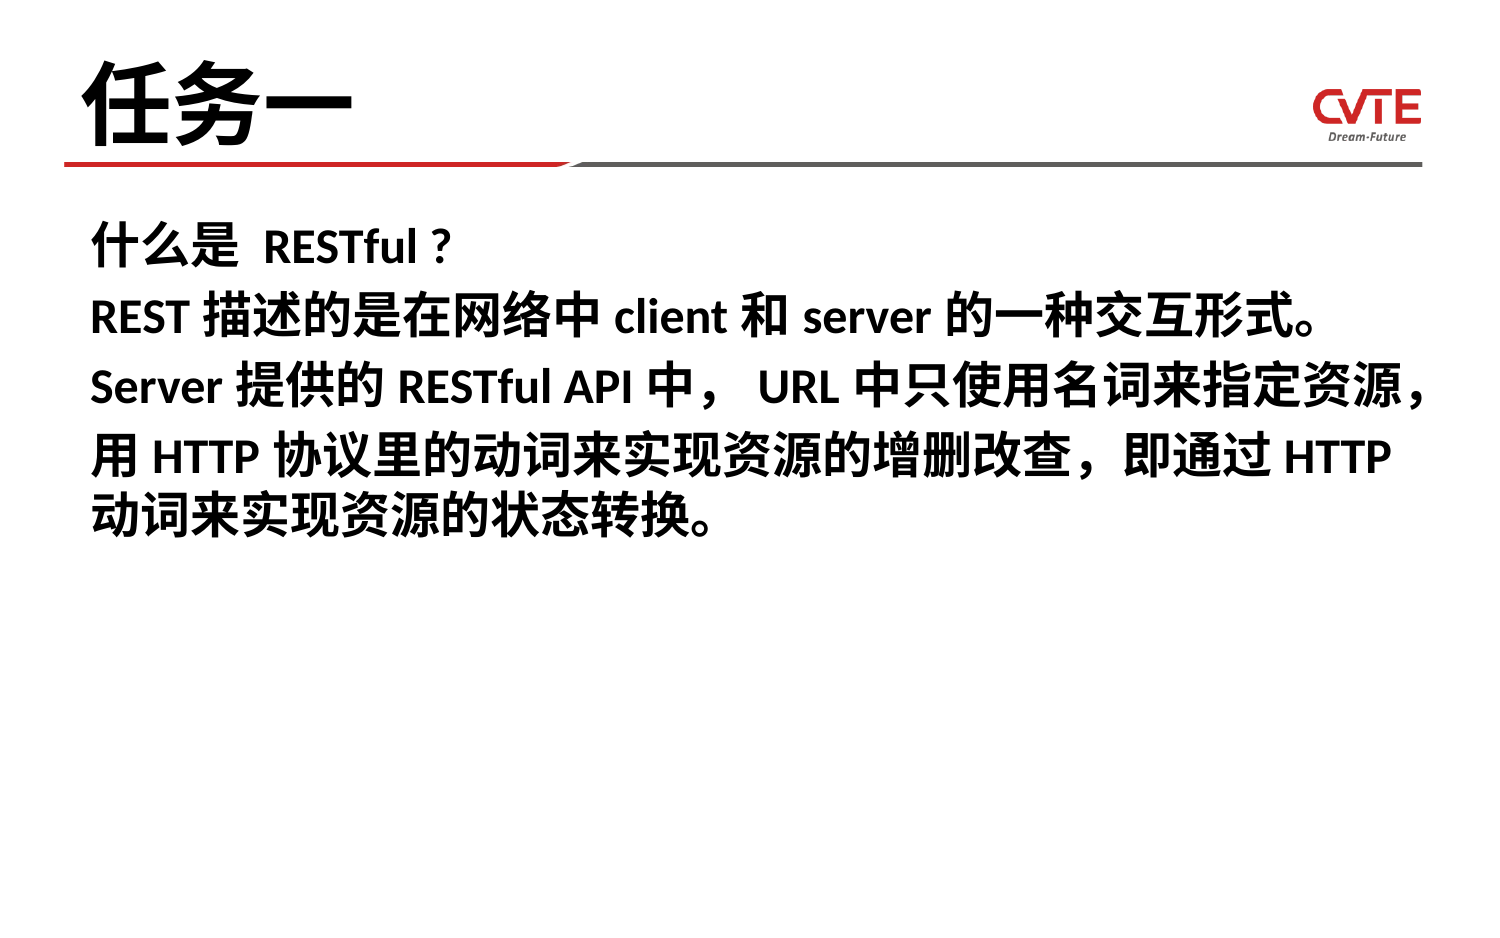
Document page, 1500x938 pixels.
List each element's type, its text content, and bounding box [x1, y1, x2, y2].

title 任务一 [64, 31, 1415, 173]
picture [1415, 162, 1423, 167]
list 什么是 RESTful ? REST描述的是在网络中client和server的一种交互形式。 Server提供的RESTful API中，URL中只使用名词来指定资源， 用HTTP协议里的动词来实现资源的增删改查，即通过HTTP动词来实现资源的状态转换。 [75, 206, 1425, 838]
picture [1415, 89, 1421, 141]
